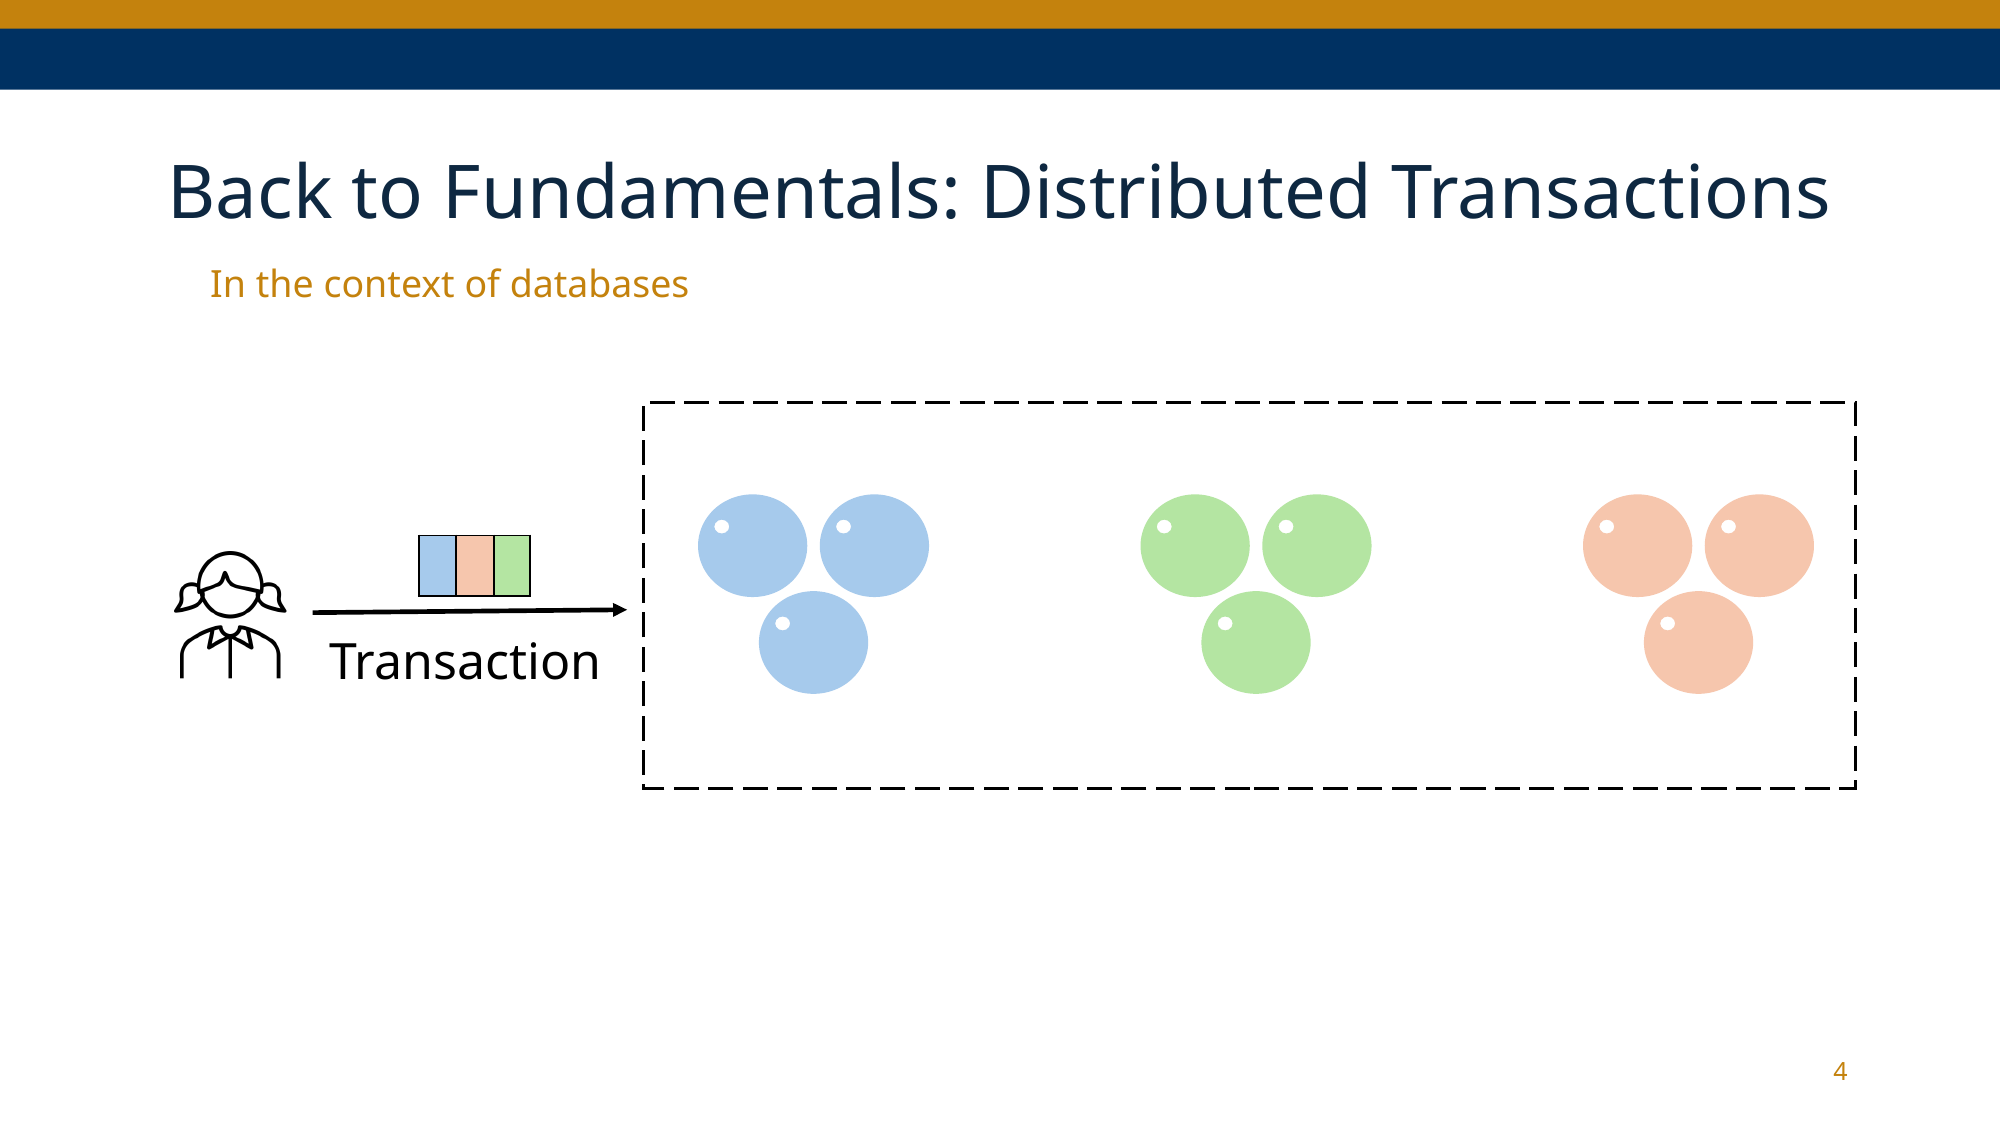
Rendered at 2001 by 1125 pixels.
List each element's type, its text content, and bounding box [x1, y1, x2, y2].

table_header [457, 536, 493, 595]
text_box Transaction [323, 621, 617, 697]
text_box [818, 492, 931, 599]
text_box [1717, 516, 1740, 537]
picture [136, 519, 323, 706]
text_box [1596, 516, 1618, 537]
text_box [711, 516, 733, 537]
text_box [1642, 589, 1755, 696]
text_box [1275, 516, 1297, 537]
table_header [420, 536, 455, 595]
text_box [1138, 492, 1252, 599]
text_box [642, 401, 1857, 790]
text_box [1260, 492, 1374, 599]
text_box [771, 613, 794, 634]
text_box [1153, 516, 1175, 537]
text_box [1199, 589, 1313, 696]
text_box [696, 492, 809, 599]
text_box [832, 516, 855, 537]
text_box [1656, 613, 1679, 634]
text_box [323, 609, 628, 614]
text_box [757, 589, 870, 696]
text_box In the context of databases [195, 252, 1863, 313]
text_box [1214, 613, 1236, 634]
text_box [1703, 492, 1816, 599]
slide_number 4 [1412, 1042, 1863, 1103]
table_header [495, 536, 529, 595]
text_box [1581, 492, 1694, 599]
title Back to Fundamentals: Distributed Transactions [137, 111, 1863, 278]
